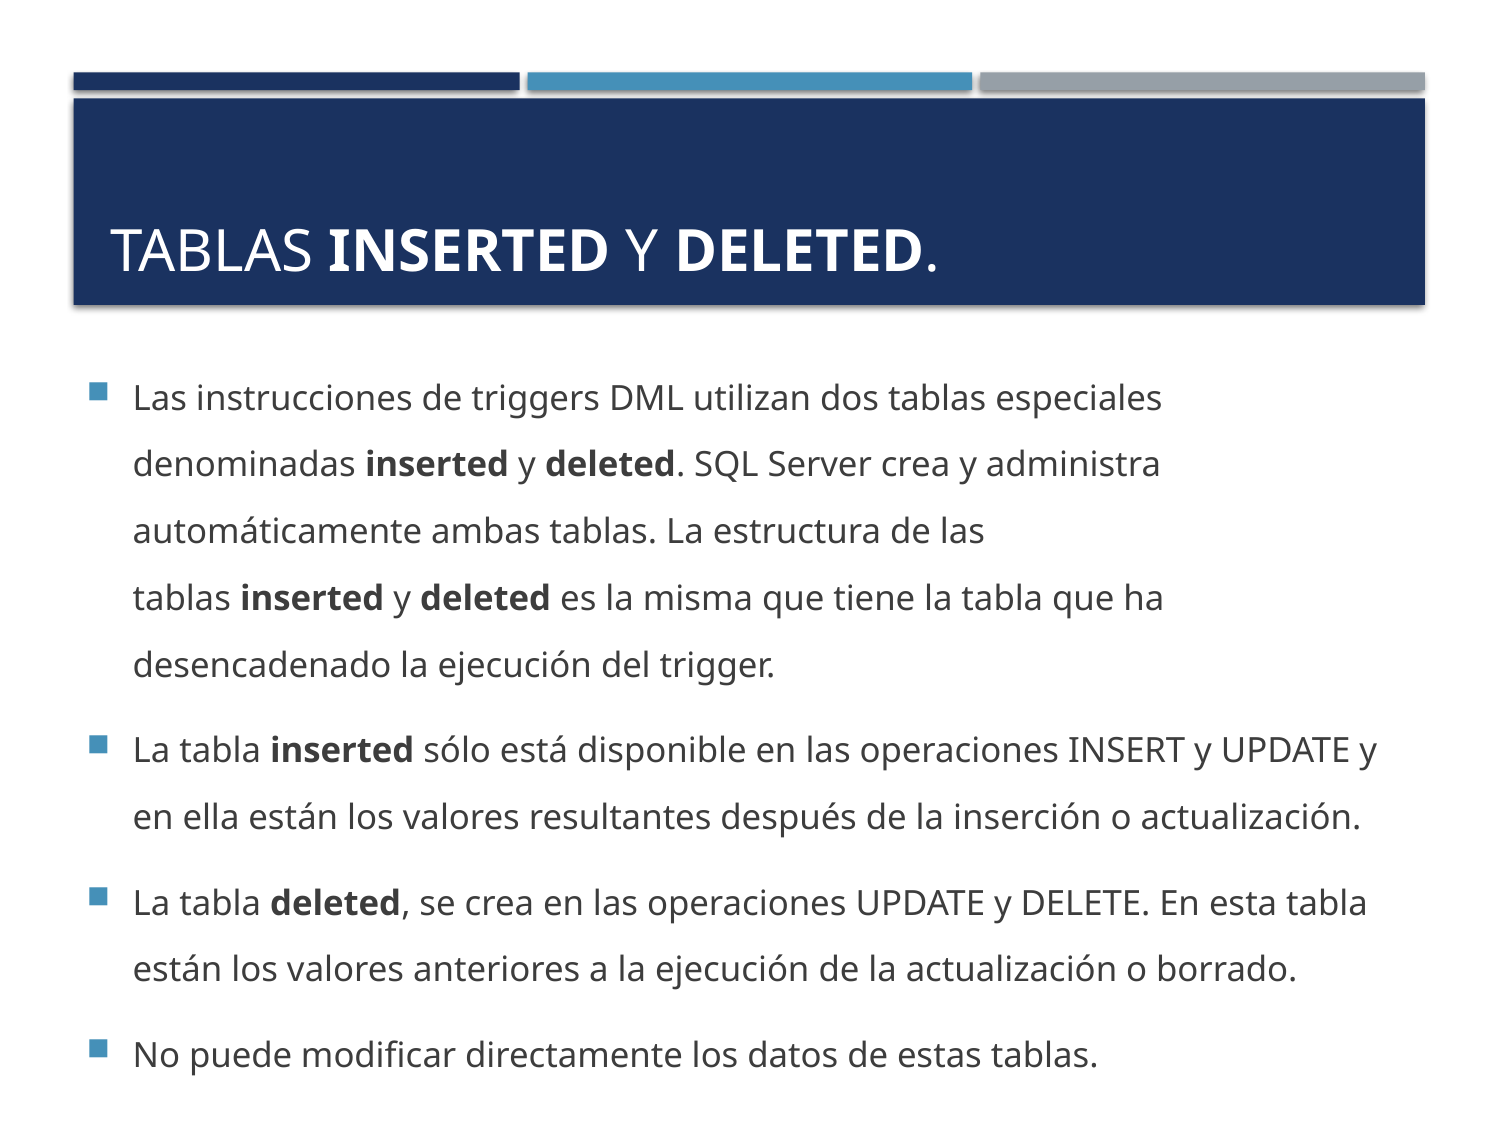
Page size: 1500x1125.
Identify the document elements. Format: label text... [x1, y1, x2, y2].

title Tablas inserted y deleted. [95, 112, 1406, 291]
list Las instrucciones de triggers DML utilizan dos tablas especiales denominadas inserted y deleted. SQL Server crea y administra automáticamente ambas tablas. La estructura de las tablas inserted y deleted es la misma que tiene la tabla que ha desencadenado la ejecución del trigger. La tabla inserted sólo está disponible en las operaciones INSERT y UPDATE y en ella están los valores resultantes después de la inserción o actualización. La tabla deleted, se crea en las operaciones UPDATE y DELETE. En esta tabla están los valores anteriores a la ejecución de la actualización o borrado. No puede modificar directamente los datos de estas tablas. [71, 342, 1406, 1125]
